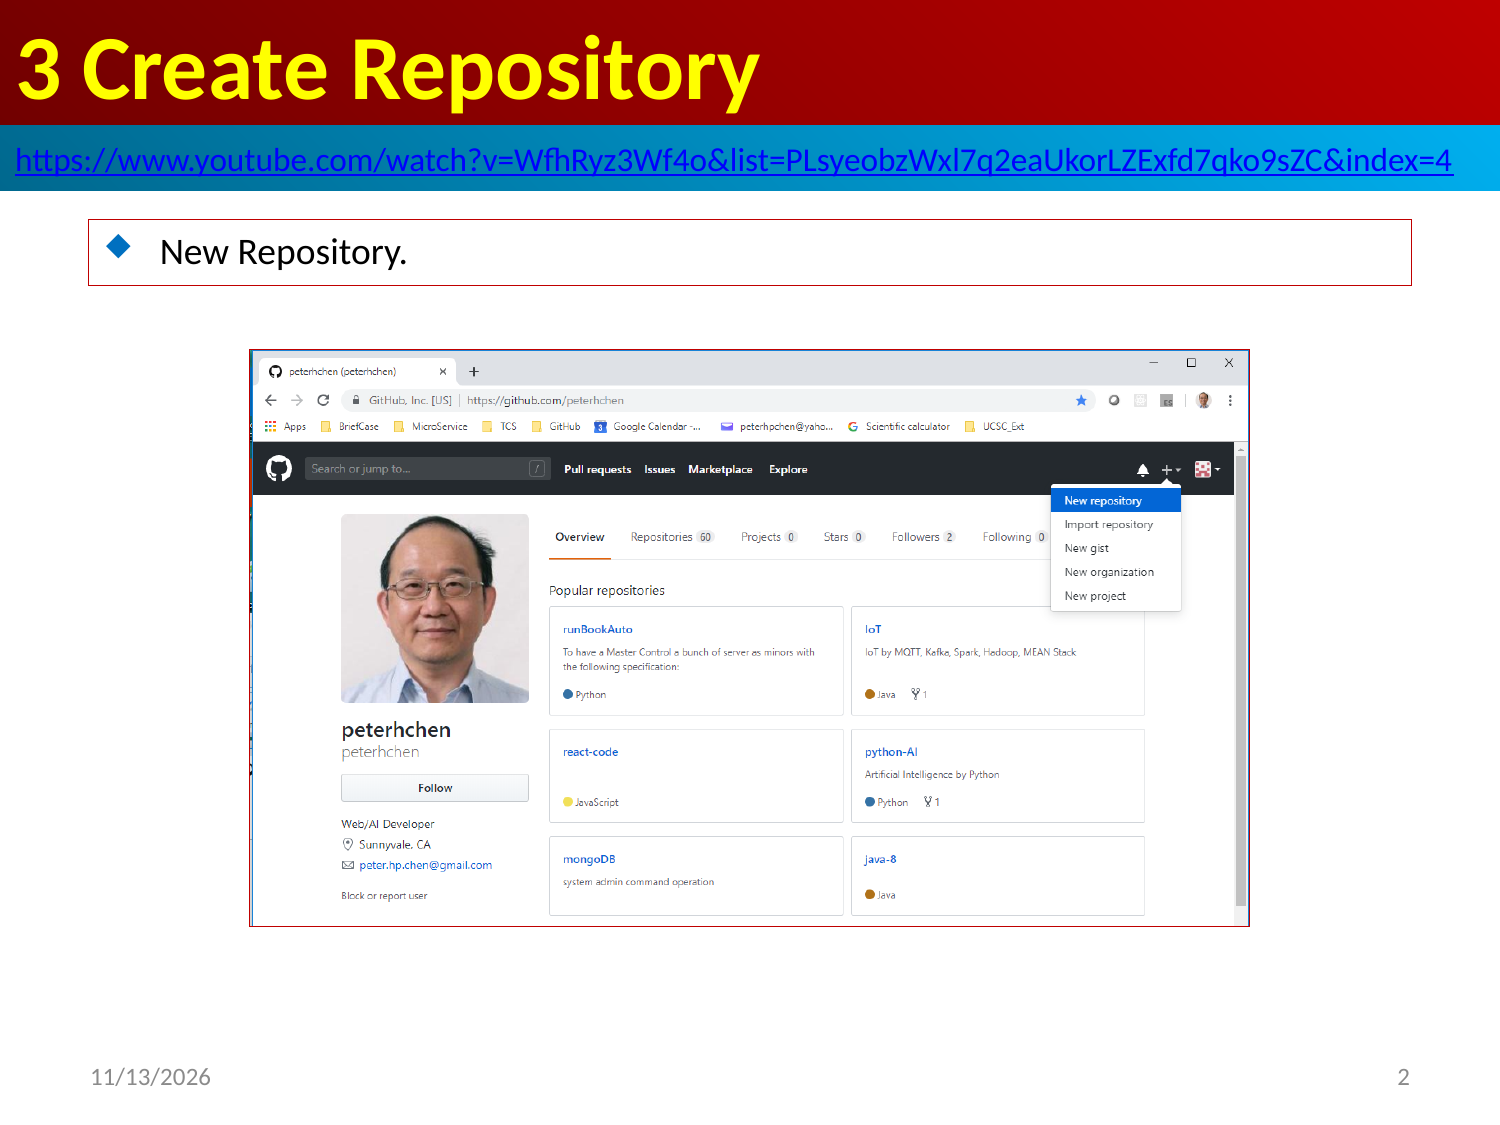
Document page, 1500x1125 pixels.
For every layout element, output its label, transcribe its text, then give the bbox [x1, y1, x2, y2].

subtitle New Repository. [88, 219, 1412, 286]
title 3 Create Repository [0, 0, 1500, 125]
slide_number 2 [1074, 1042, 1425, 1109]
picture [249, 349, 1251, 927]
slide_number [75, 1042, 425, 1109]
text_box https://www.youtube.com/watch?v=WfhRyz3Wf4o&list=PLsyeobzWxl7q2eaUkorLZExfd7qko9sZC&index=4 [0, 125, 1500, 191]
